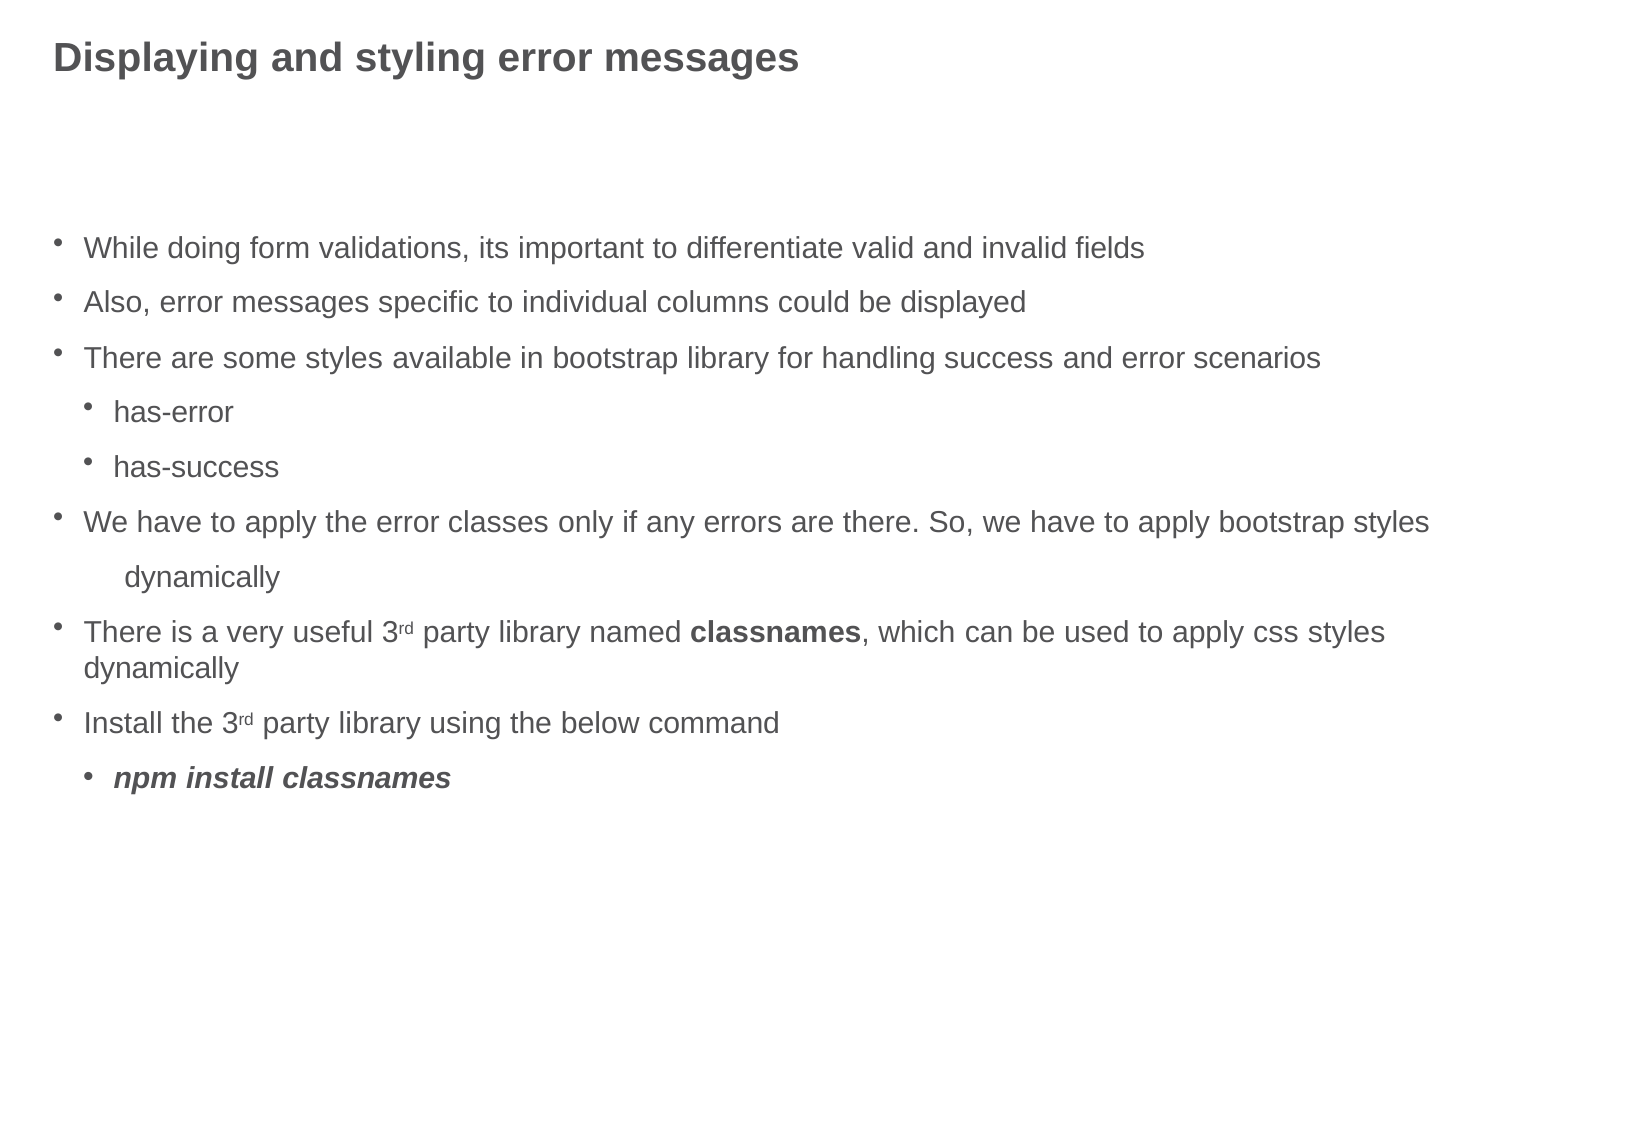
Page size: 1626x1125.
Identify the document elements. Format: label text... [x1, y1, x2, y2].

title Displaying and styling error messages [51, 28, 803, 207]
text_box While doing form validations, its important to differentiate valid and invalid fields Also, error messages specific to individual columns could be displayed There are some styles available in bootstrap library for handling success and error scenarios has-error has-success We have to apply the error classes only if any errors are there. So, we have to apply bootstrap styles dynamically There is a very useful 3rd party library named classnames, which can be used to apply css styles dynamically Install the 3rd party library using the below command npm install classnames [42, 207, 1579, 795]
